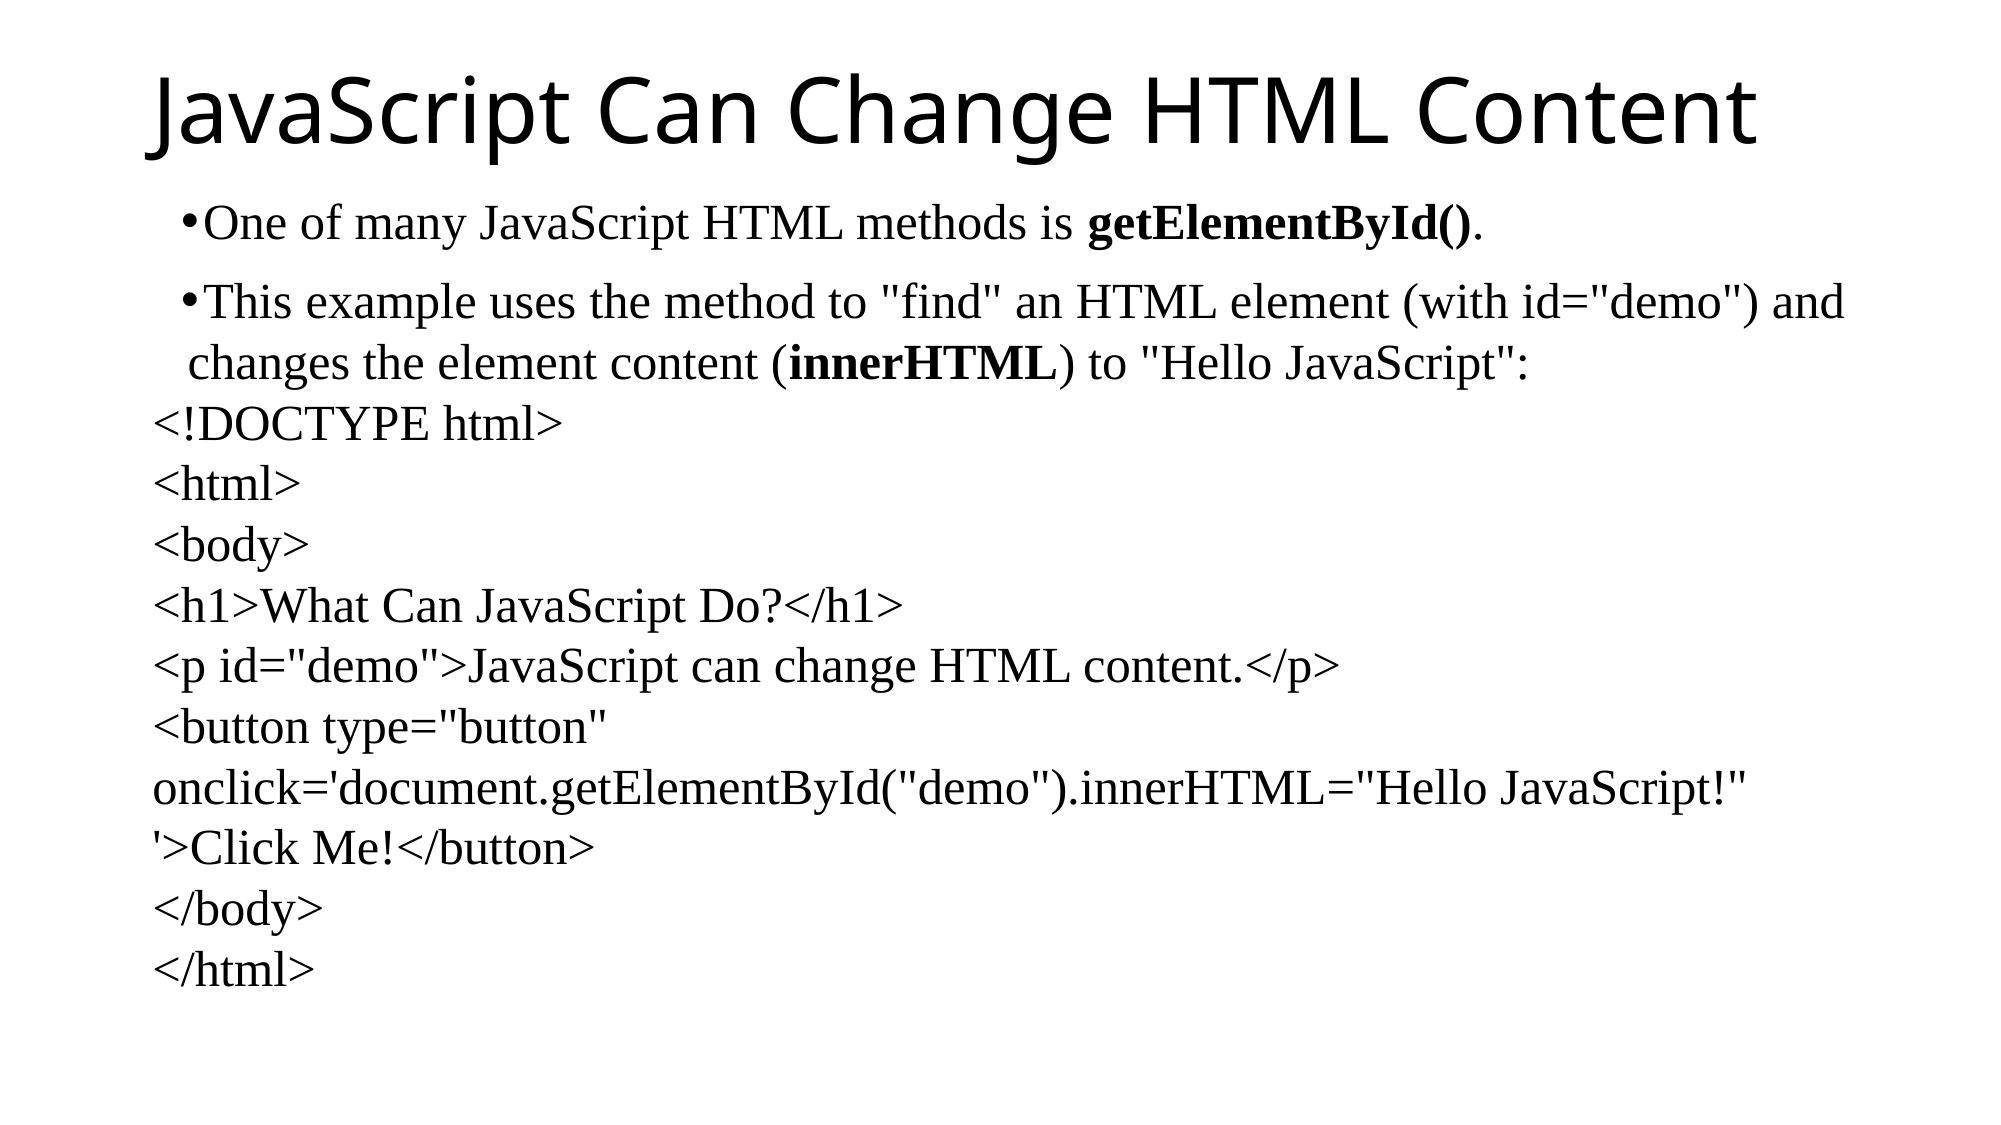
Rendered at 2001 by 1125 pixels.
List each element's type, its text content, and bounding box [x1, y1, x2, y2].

list One of many JavaScript HTML methods is getElementById(). This example uses the method to "find" an HTML element (with id="demo") and changes the element content (innerHTML) to "Hello JavaScript": <!DOCTYPE html> <html> <body> <h1>What Can JavaScript Do?</h1> <p id="demo">JavaScript can change HTML content.</p> <button type="button" onclick='document.getElementById("demo").innerHTML="Hello JavaScript!" '>Click Me!</button> </body> </html> [137, 181, 1863, 1014]
title JavaScript Can Change HTML Content [137, 59, 1863, 181]
